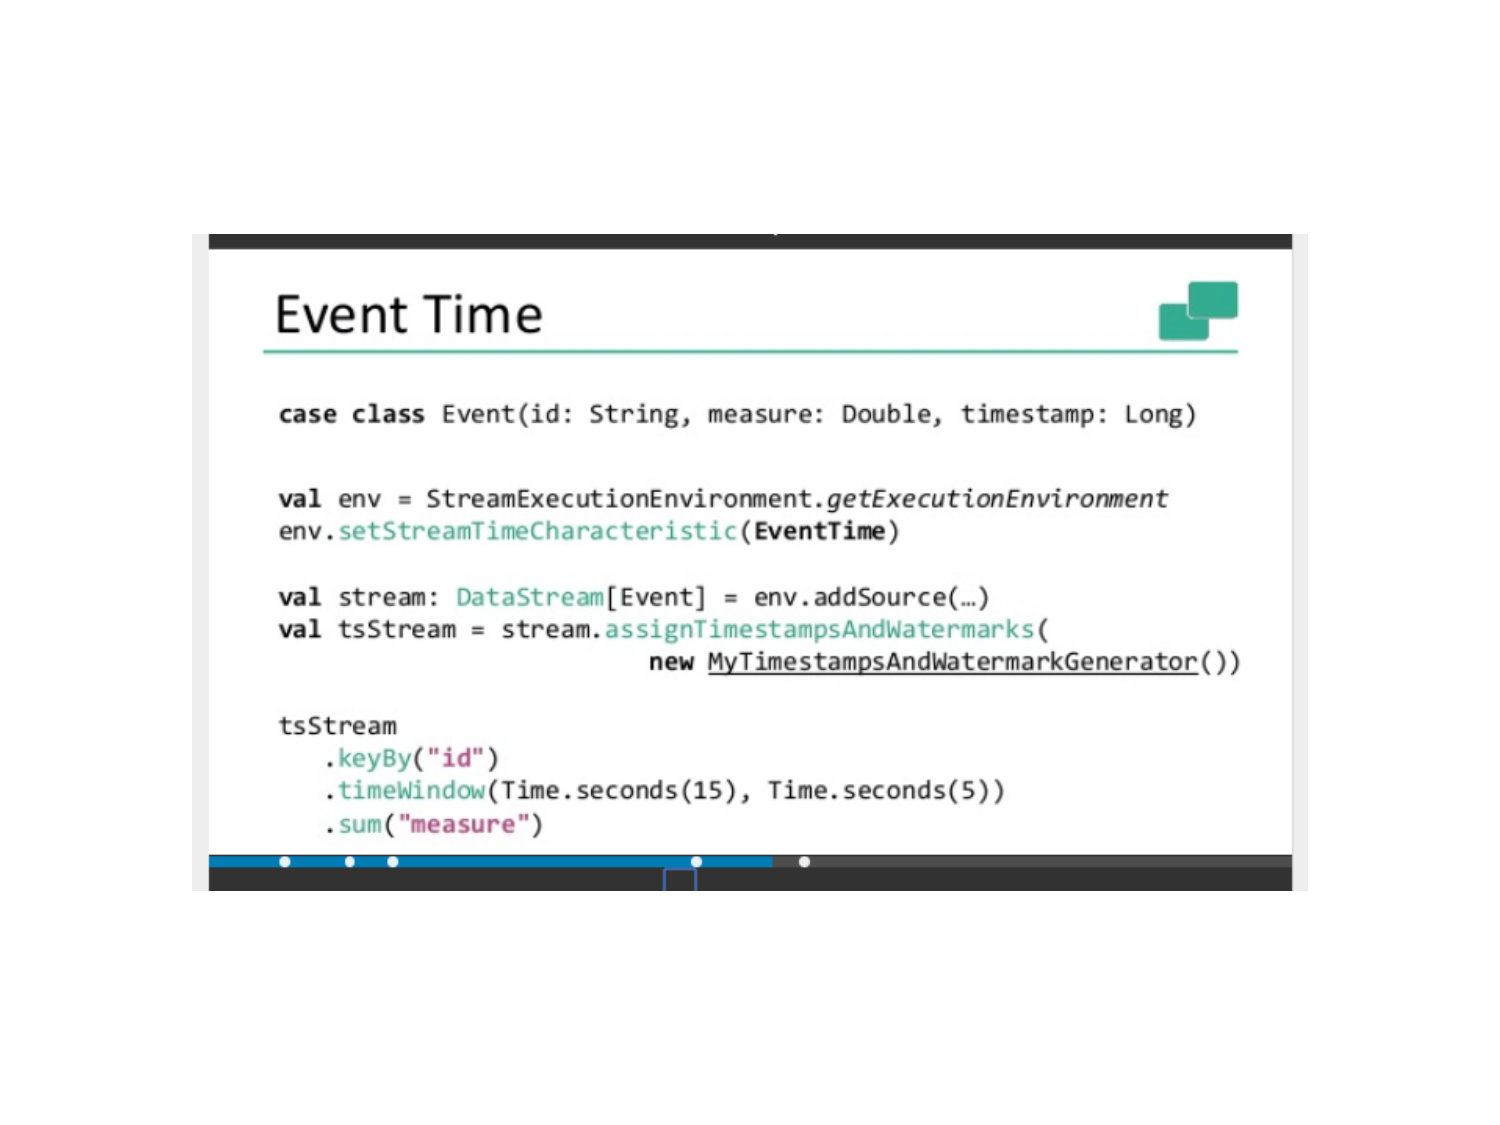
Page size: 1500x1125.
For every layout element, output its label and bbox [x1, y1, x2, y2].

picture [192, 234, 1308, 891]
